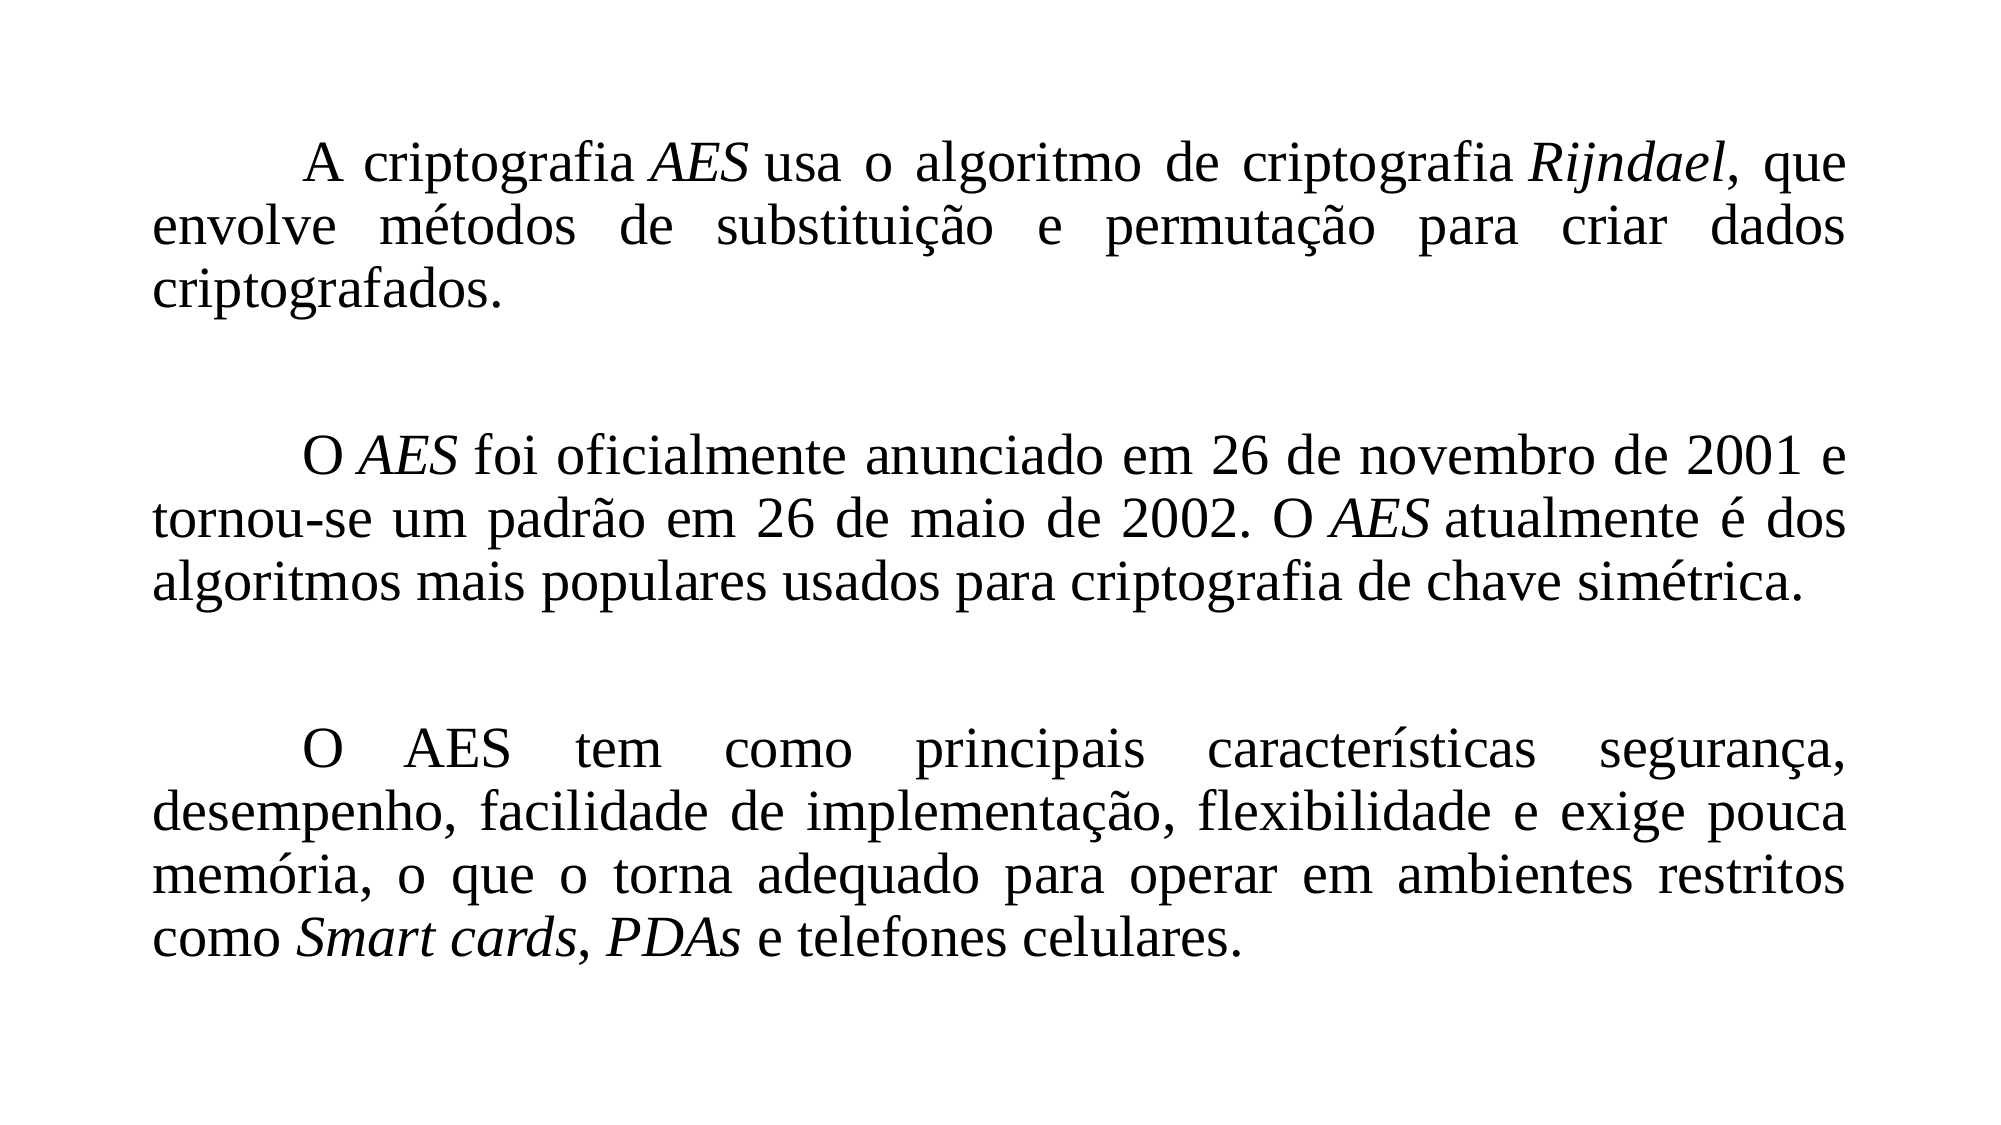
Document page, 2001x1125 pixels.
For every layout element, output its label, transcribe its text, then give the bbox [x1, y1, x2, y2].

list A criptografia AES usa o algoritmo de criptografia Rijndael, que envolve métodos de substituição e permutação para criar dados criptografados. O AES foi oficialmente anunciado em 26 de novembro de 2001 e tornou-se um padrão em 26 de maio de 2002. O AES atualmente é dos algoritmos mais populares usados para criptografia de chave simétrica. O AES tem como principais características segurança, desempenho, facilidade de implementação, flexibilidade e exige pouca memória, o que o torna adequado para operar em ambientes restritos como Smart cards, PDAs e telefones celulares. [137, 123, 1863, 1125]
